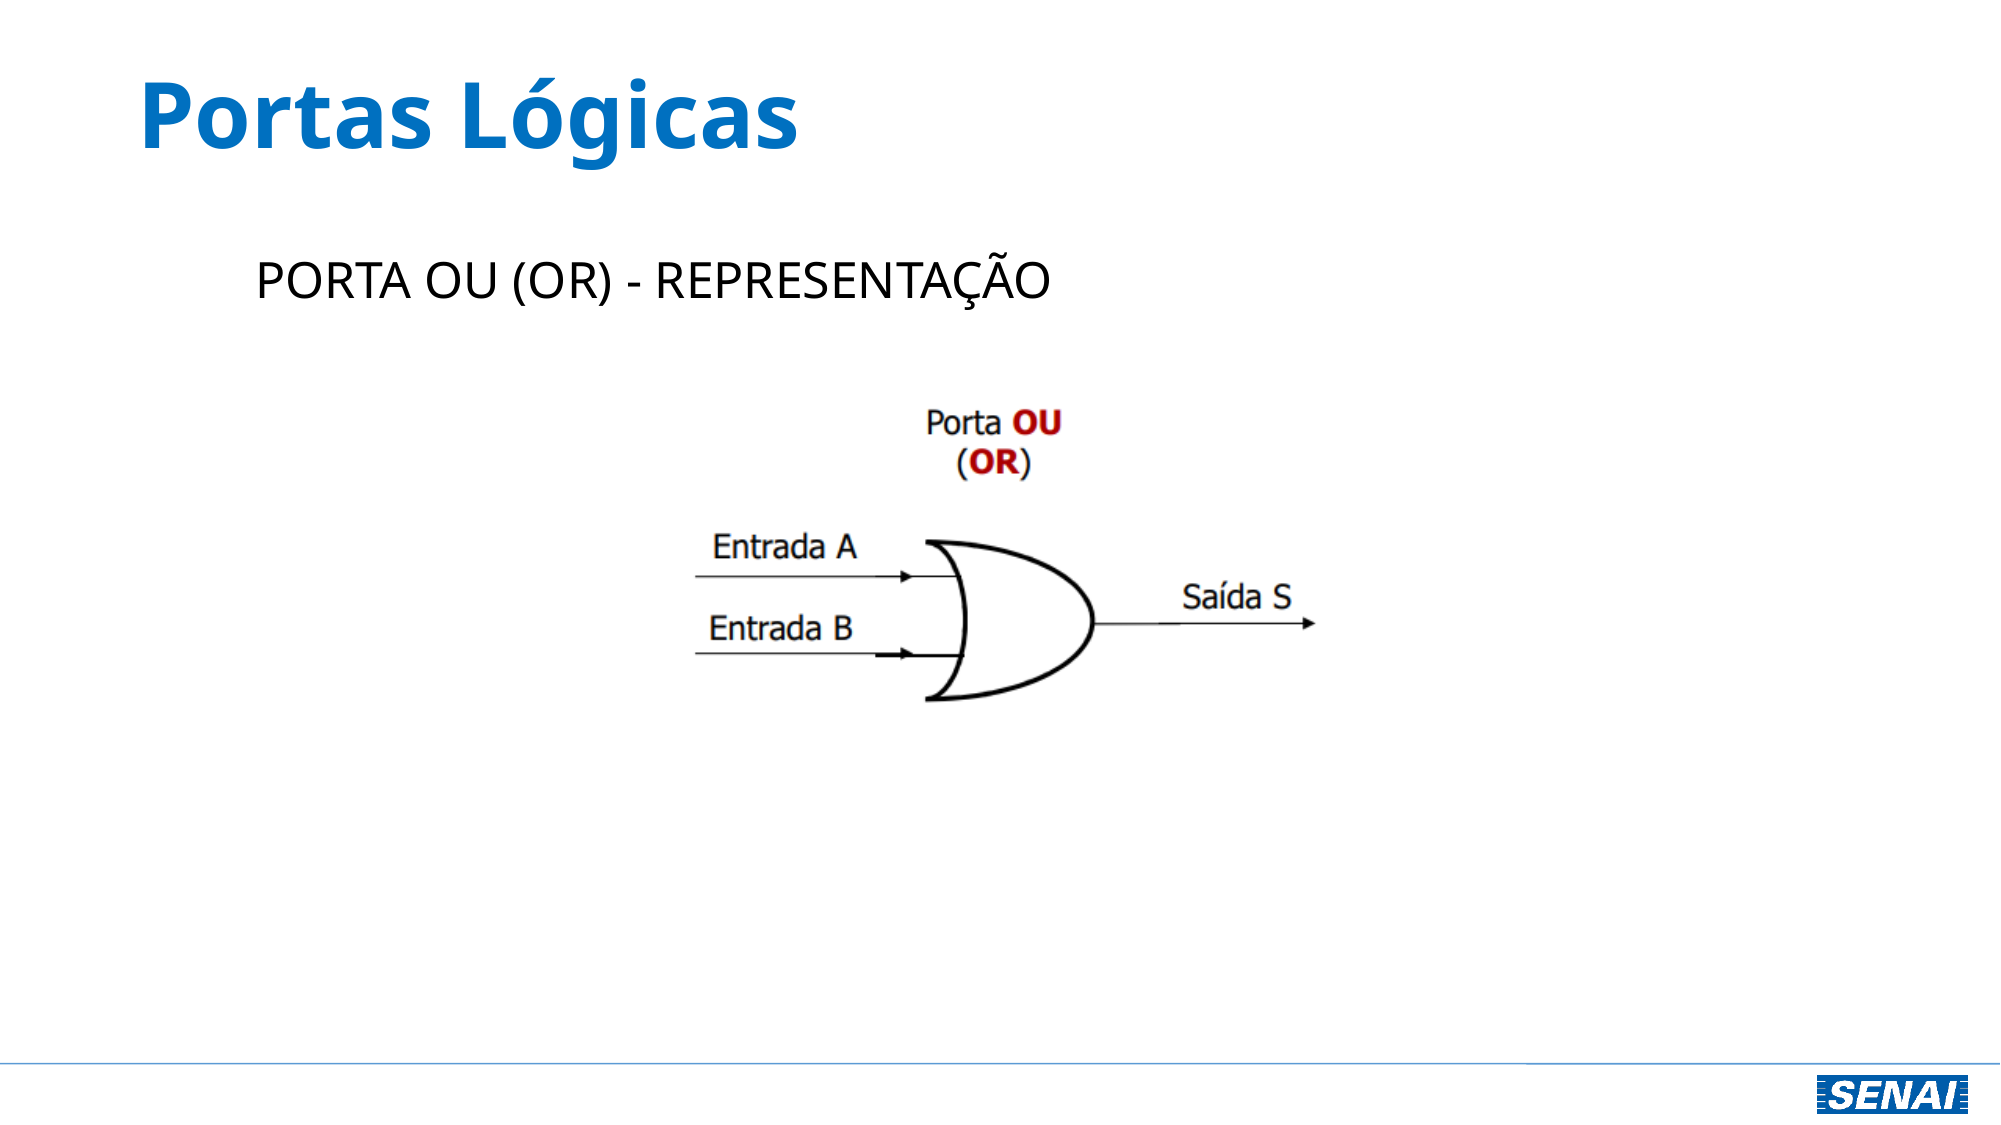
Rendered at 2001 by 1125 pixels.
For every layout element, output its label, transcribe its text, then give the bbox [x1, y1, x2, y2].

picture [528, 389, 1472, 736]
text_box PORTA OU (OR) - REPRESENTAÇÃO [240, 240, 1068, 316]
text_box Portas Lógicas [137, 59, 1031, 177]
picture [1817, 1075, 1968, 1114]
